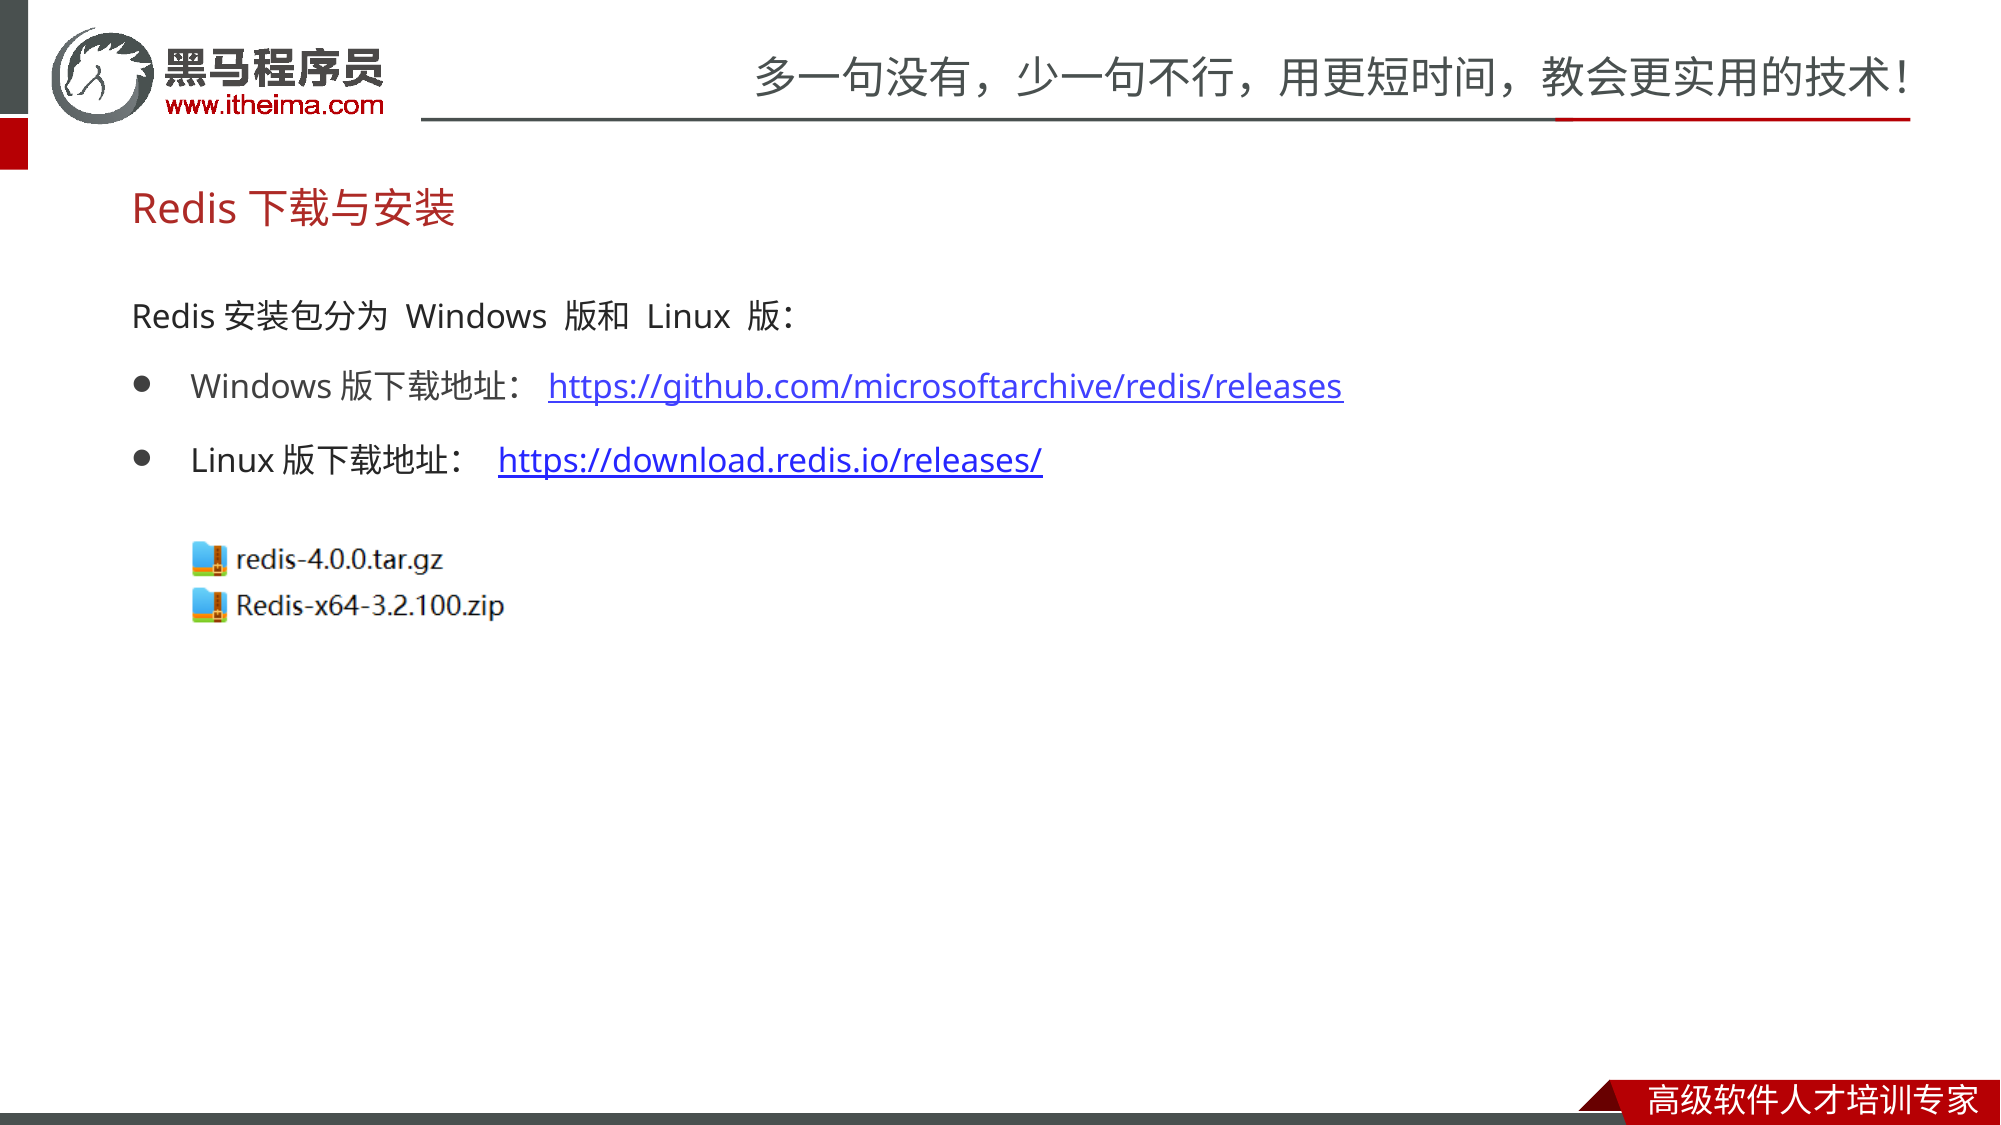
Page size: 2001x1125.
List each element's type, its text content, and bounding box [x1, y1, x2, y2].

text_box Redis安装包分为 Windows 版和 Linux 版： Windows版下载地址：https://github.com/microsoftarchive/redis/releases Linux版下载地址： https://download.redis.io/releases/ [116, 268, 1880, 621]
title Redis下载与安装 [116, 164, 1872, 250]
picture [174, 530, 577, 641]
picture [50, 26, 384, 125]
